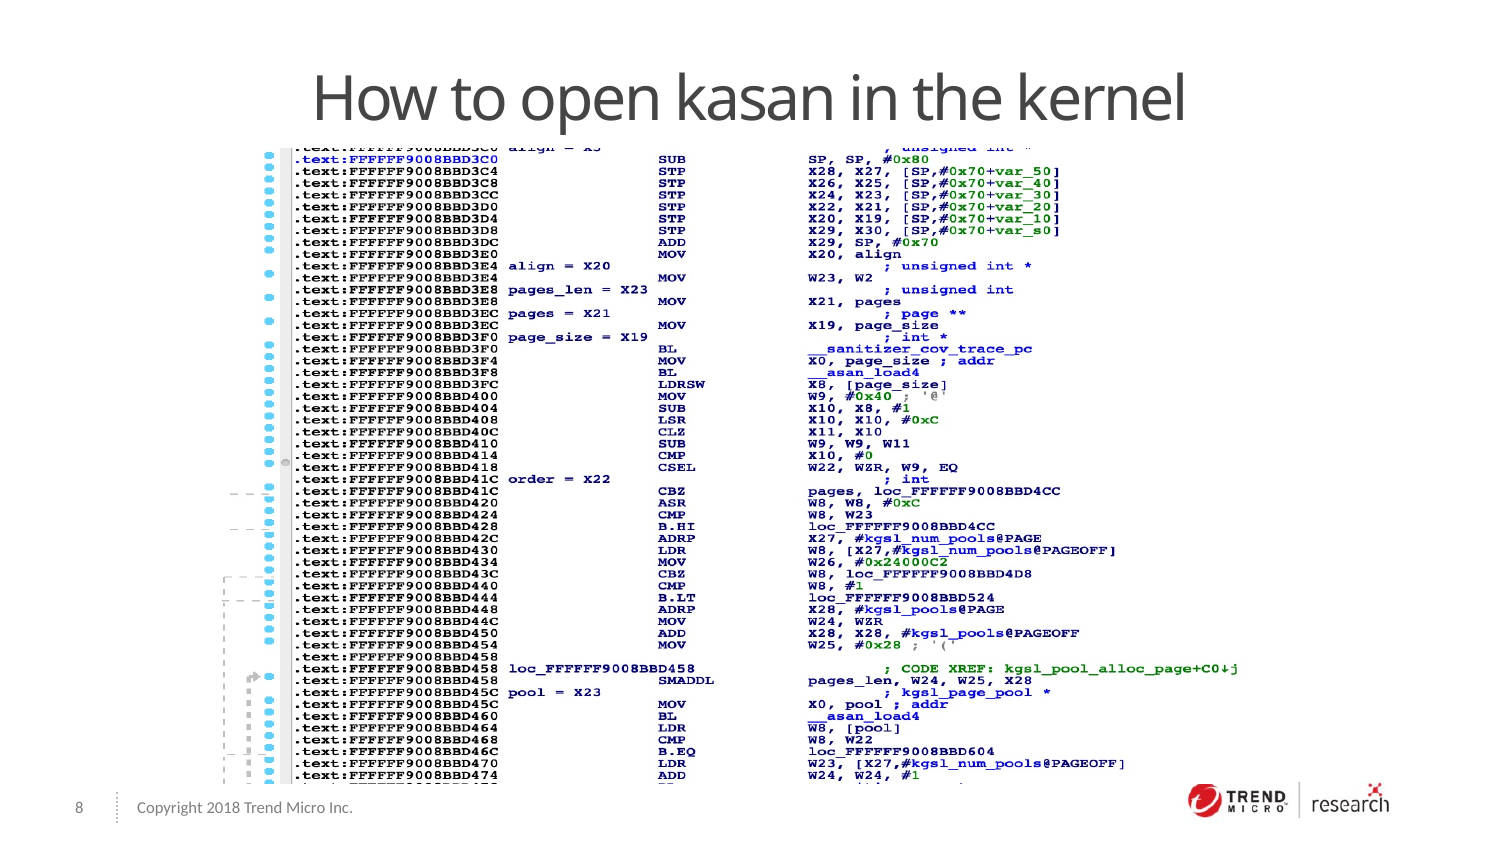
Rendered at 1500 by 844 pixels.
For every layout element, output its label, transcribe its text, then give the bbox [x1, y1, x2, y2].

picture [221, 147, 1407, 831]
title How to open kasan in the kernel [94, 61, 1407, 149]
